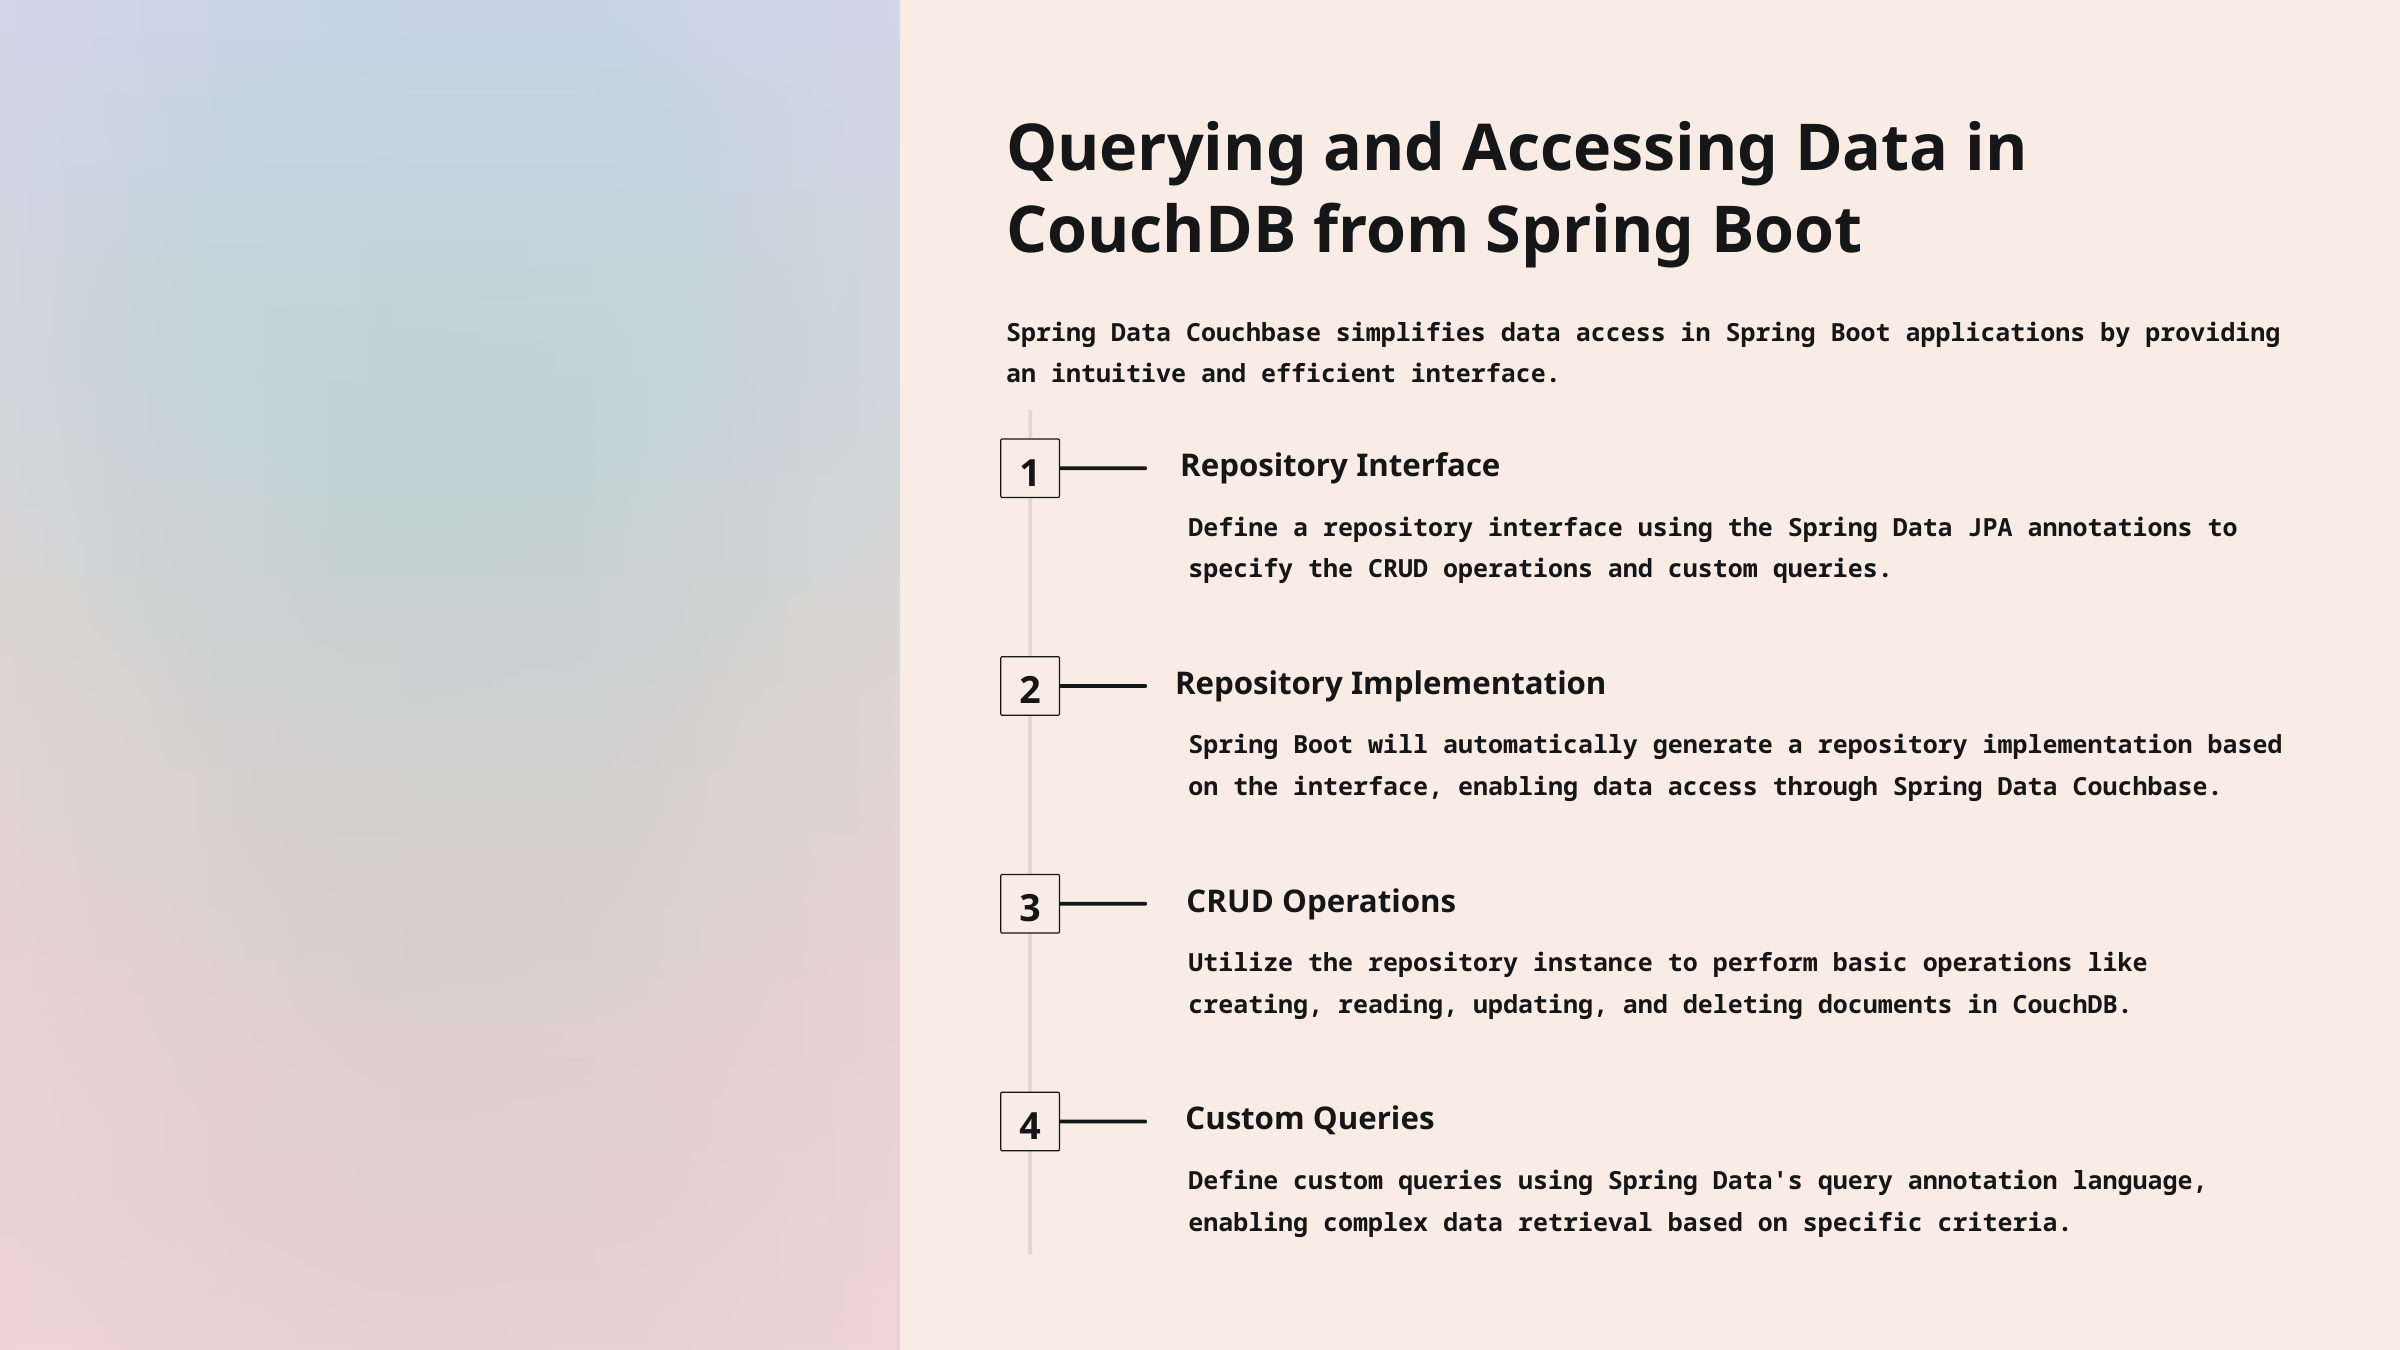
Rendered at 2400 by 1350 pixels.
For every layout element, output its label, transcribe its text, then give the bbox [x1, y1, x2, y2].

text_box Define a repository interface using the Spring Data JPA annotations to specify the CRUD operations and custom queries. [1180, 491, 2302, 591]
text_box 3 [1011, 884, 1049, 937]
text_box Custom Queries [1177, 1088, 1443, 1144]
text_box [1028, 937, 1033, 1092]
text_box [1060, 684, 1147, 688]
text_box [901, 0, 2400, 1350]
text_box Utilize the repository instance to perform basic operations like creating, reading, updating, and deleting documents in CouchDB. [1180, 927, 2302, 1026]
text_box Querying and Accessing Data in CouchDB from Spring Boot [998, 95, 2302, 273]
text_box [1028, 719, 1033, 874]
text_box 4 [1011, 1102, 1049, 1155]
text_box Define custom queries using Spring Data's query annotation language, enabling complex data retrieval based on specific criteria. [1180, 1145, 2302, 1244]
text_box [1060, 1119, 1147, 1124]
text_box Spring Boot will automatically generate a repository implementation based on the interface, enabling data access through Spring Data Couchbase. [1180, 709, 2302, 808]
text_box [1060, 901, 1147, 906]
text_box [1000, 874, 1060, 934]
text_box [1000, 1092, 1060, 1151]
text_box [1000, 656, 1060, 716]
text_box CRUD Operations [1178, 871, 1464, 926]
text_box Repository Interface [1172, 435, 1509, 490]
text_box Spring Data Couchbase simplifies data access in Spring Boot applications by providing an intuitive and efficient interface. [998, 296, 2302, 396]
text_box [1000, 438, 1060, 498]
text_box 2 [1011, 666, 1049, 719]
text_box 1 [1011, 448, 1049, 501]
text_box [1028, 1155, 1033, 1255]
picture [0, 0, 901, 1350]
text_box Repository Implementation [1167, 653, 1615, 708]
text_box [1060, 466, 1147, 471]
text_box [1028, 501, 1033, 656]
text_box [1028, 409, 1033, 438]
